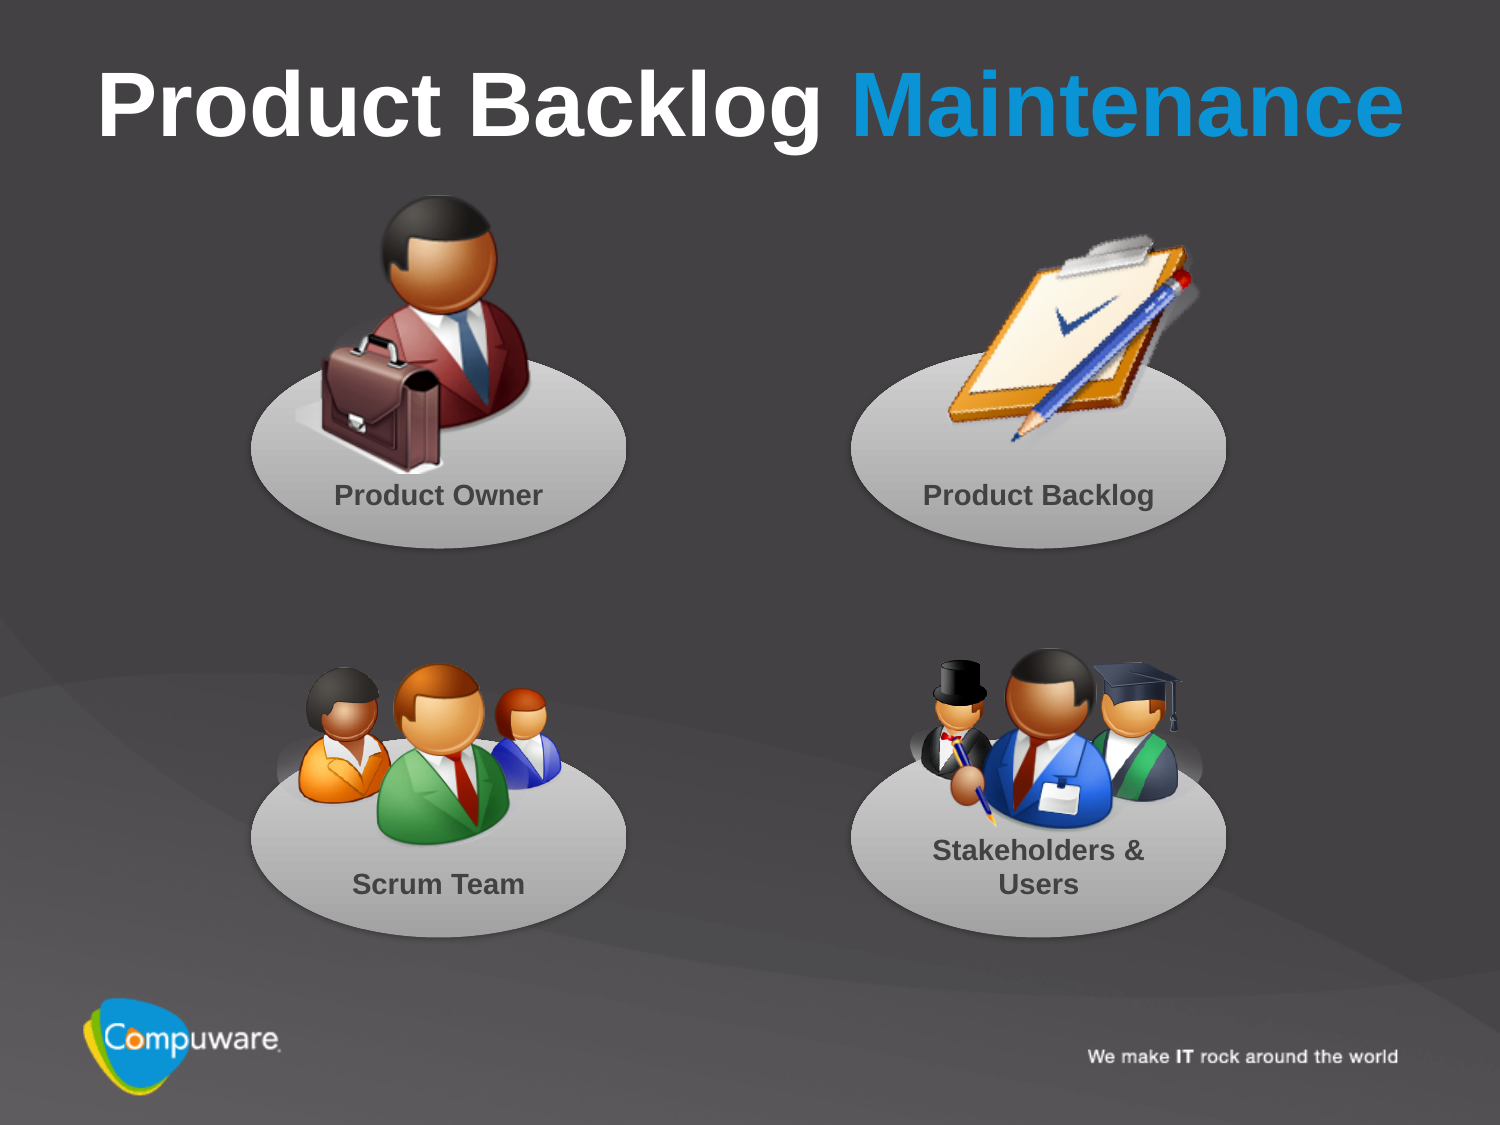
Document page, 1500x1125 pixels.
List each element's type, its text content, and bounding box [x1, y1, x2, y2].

text_box Scrum Team [251, 766, 627, 938]
text_box Product Backlog [851, 374, 1227, 549]
text_box Product Owner [251, 378, 627, 549]
picture [0, 0, 1500, 1125]
text_box Stakeholders & Users [851, 781, 1227, 938]
text_box Product Backlog Maintenance [81, 37, 1421, 163]
